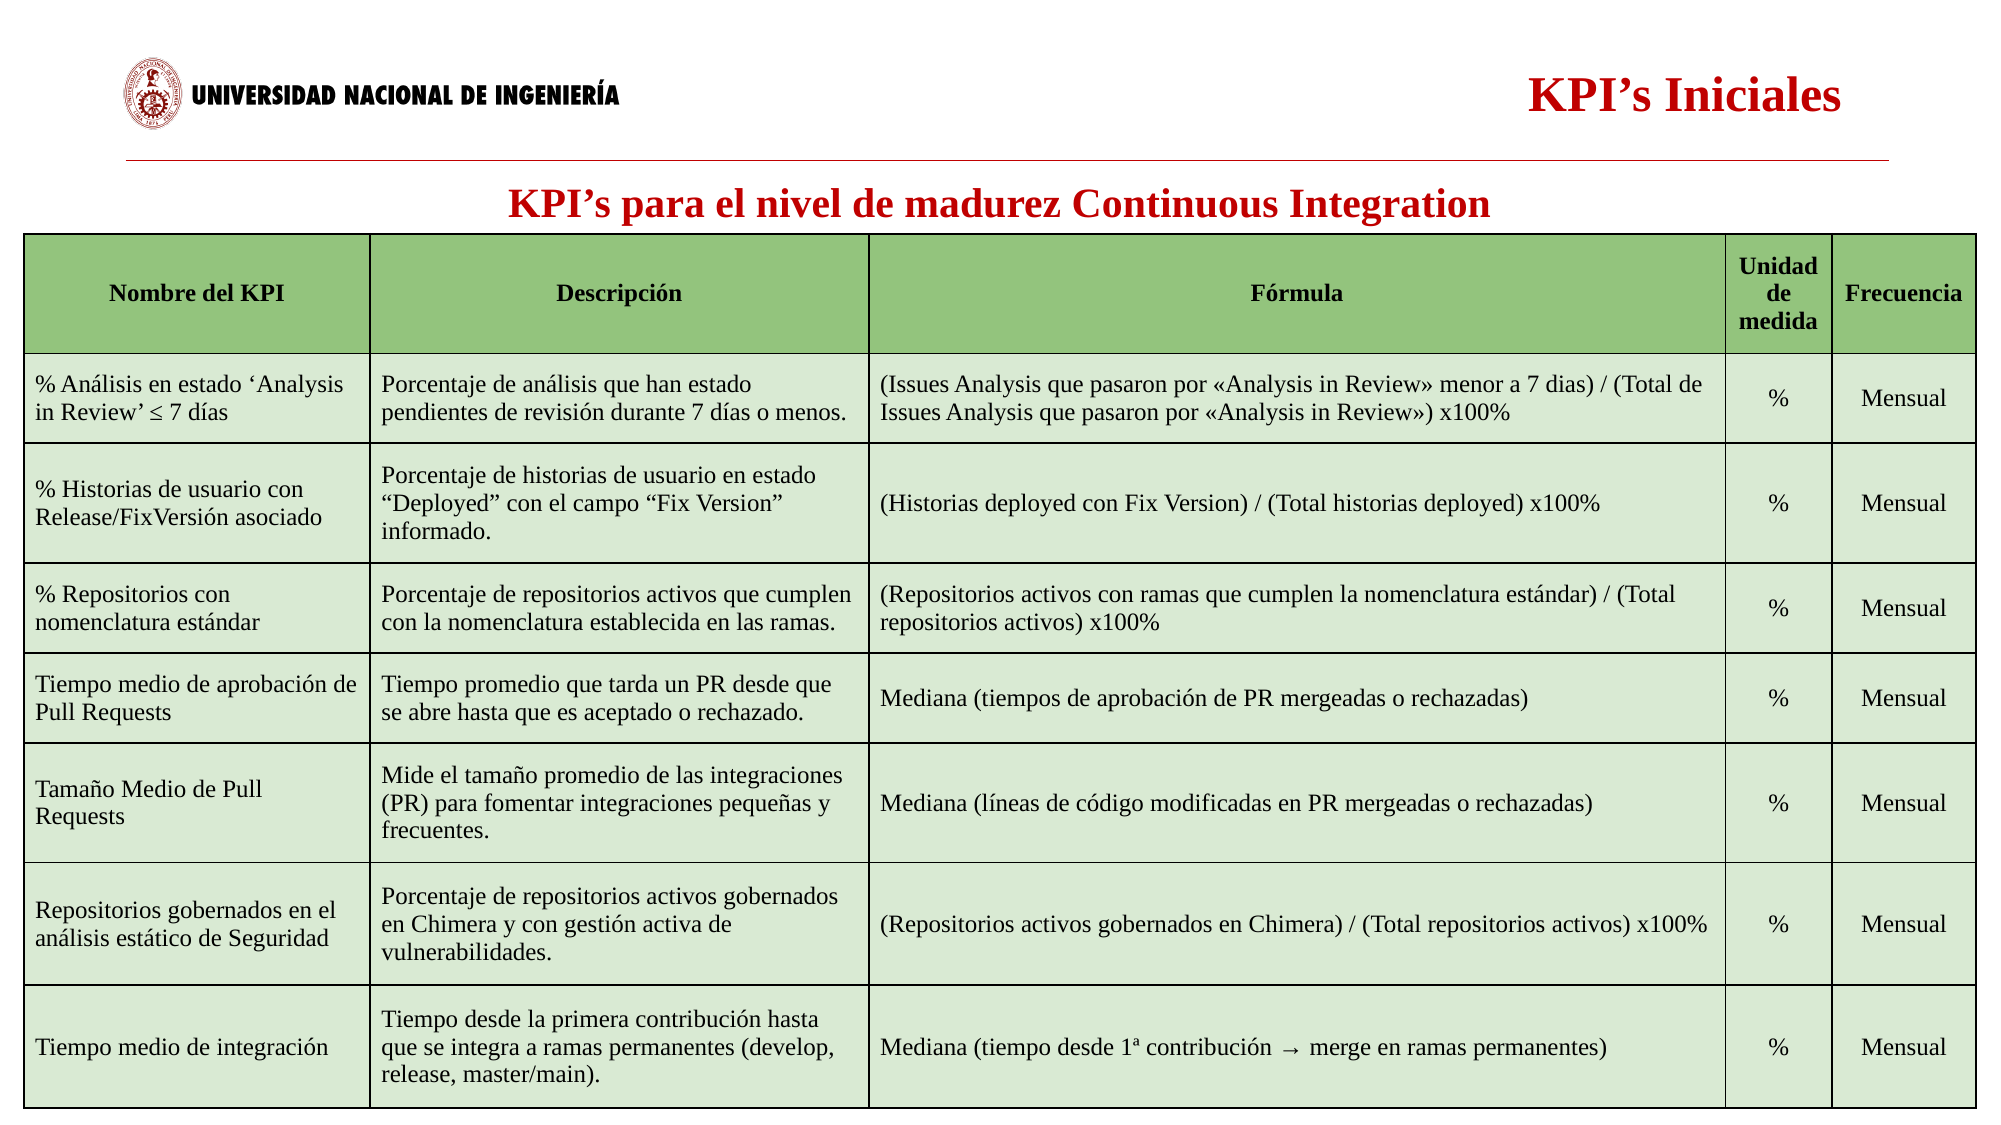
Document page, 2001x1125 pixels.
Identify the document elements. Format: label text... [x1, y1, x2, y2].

table_cell Mensual [1833, 654, 1975, 742]
table_cell Tamaño Medio de Pull Requests [25, 744, 369, 862]
table_cell Mediana (tiempos de aprobación de PR mergeadas o rechazadas) [870, 654, 1725, 742]
table_cell Porcentaje de repositorios activos que cumplen con la nomenclatura establecida en las ramas. [371, 564, 868, 652]
table_cell Mensual [1833, 354, 1975, 442]
table_header Fórmula [870, 235, 1725, 353]
table_cell % [1726, 654, 1831, 742]
table_cell Mensual [1833, 564, 1975, 652]
table_cell Mensual [1833, 863, 1975, 984]
table_cell Porcentaje de análisis que han estado pendientes de revisión durante 7 días o menos. [371, 354, 868, 442]
table_cell Porcentaje de historias de usuario en estado “Deployed” con el campo “Fix Version” informado. [371, 444, 868, 562]
table_cell % Repositorios con nomenclatura estándar [25, 564, 369, 652]
table_cell Tiempo medio de integración [25, 986, 369, 1107]
table_cell % [1726, 564, 1831, 652]
text_box KPI’s para el nivel de madurez Continuous Integration [472, 172, 1528, 241]
table_cell % [1726, 986, 1831, 1107]
table_cell (Issues Analysis que pasaron por «Analysis in Review» menor a 7 dias) / (Total de Issues Analysis que pasaron por «Analysis in Review») x100% [870, 354, 1725, 442]
table_cell % [1726, 354, 1831, 442]
table_cell Mediana (líneas de código modificadas en PR mergeadas o rechazadas) [870, 744, 1725, 862]
text_box KPI’s Iniciales [706, 53, 1858, 129]
table_cell (Repositorios activos gobernados en Chimera) / (Total repositorios activos) x100% [870, 863, 1725, 984]
table_cell Mensual [1833, 744, 1975, 862]
table_cell Porcentaje de repositorios activos gobernados en Chimera y con gestión activa de vulnerabilidades. [371, 863, 868, 984]
table_cell % Análisis en estado ‘Analysis in Review’ ≤ 7 días [25, 354, 369, 442]
table_cell (Historias deployed con Fix Version) / (Total historias deployed) x100% [870, 444, 1725, 562]
table_cell Mide el tamaño promedio de las integraciones (PR) para fomentar integraciones pequeñas y frecuentes. [371, 744, 868, 862]
table_cell Mensual [1833, 986, 1975, 1107]
table_cell (Repositorios activos con ramas que cumplen la nomenclatura estándar) / (Total repositorios activos) x100% [870, 564, 1725, 652]
table_header Nombre del KPI [25, 235, 369, 353]
table_header Unidad de medida [1726, 235, 1831, 353]
table_cell Mediana (tiempo desde 1ª contribución → merge en ramas permanentes) [870, 986, 1725, 1107]
table_cell % [1726, 863, 1831, 984]
table_header Frecuencia [1833, 235, 1975, 353]
table_cell Tiempo desde la primera contribución hasta que se integra a ramas permanentes (develop, release, master/main). [371, 986, 868, 1107]
table_header Descripción [371, 235, 868, 353]
table_cell Tiempo medio de aprobación de Pull Requests [25, 654, 369, 742]
table_cell % [1726, 744, 1831, 862]
table_cell Repositorios gobernados en el análisis estático de Seguridad [25, 863, 369, 984]
picture [103, 44, 639, 139]
table_cell Mensual [1833, 444, 1975, 562]
table_cell % [1726, 444, 1831, 562]
table_cell % Historias de usuario con Release/FixVersión asociado [25, 444, 369, 562]
table_cell Tiempo promedio que tarda un PR desde que se abre hasta que es aceptado o rechazado. [371, 654, 868, 742]
